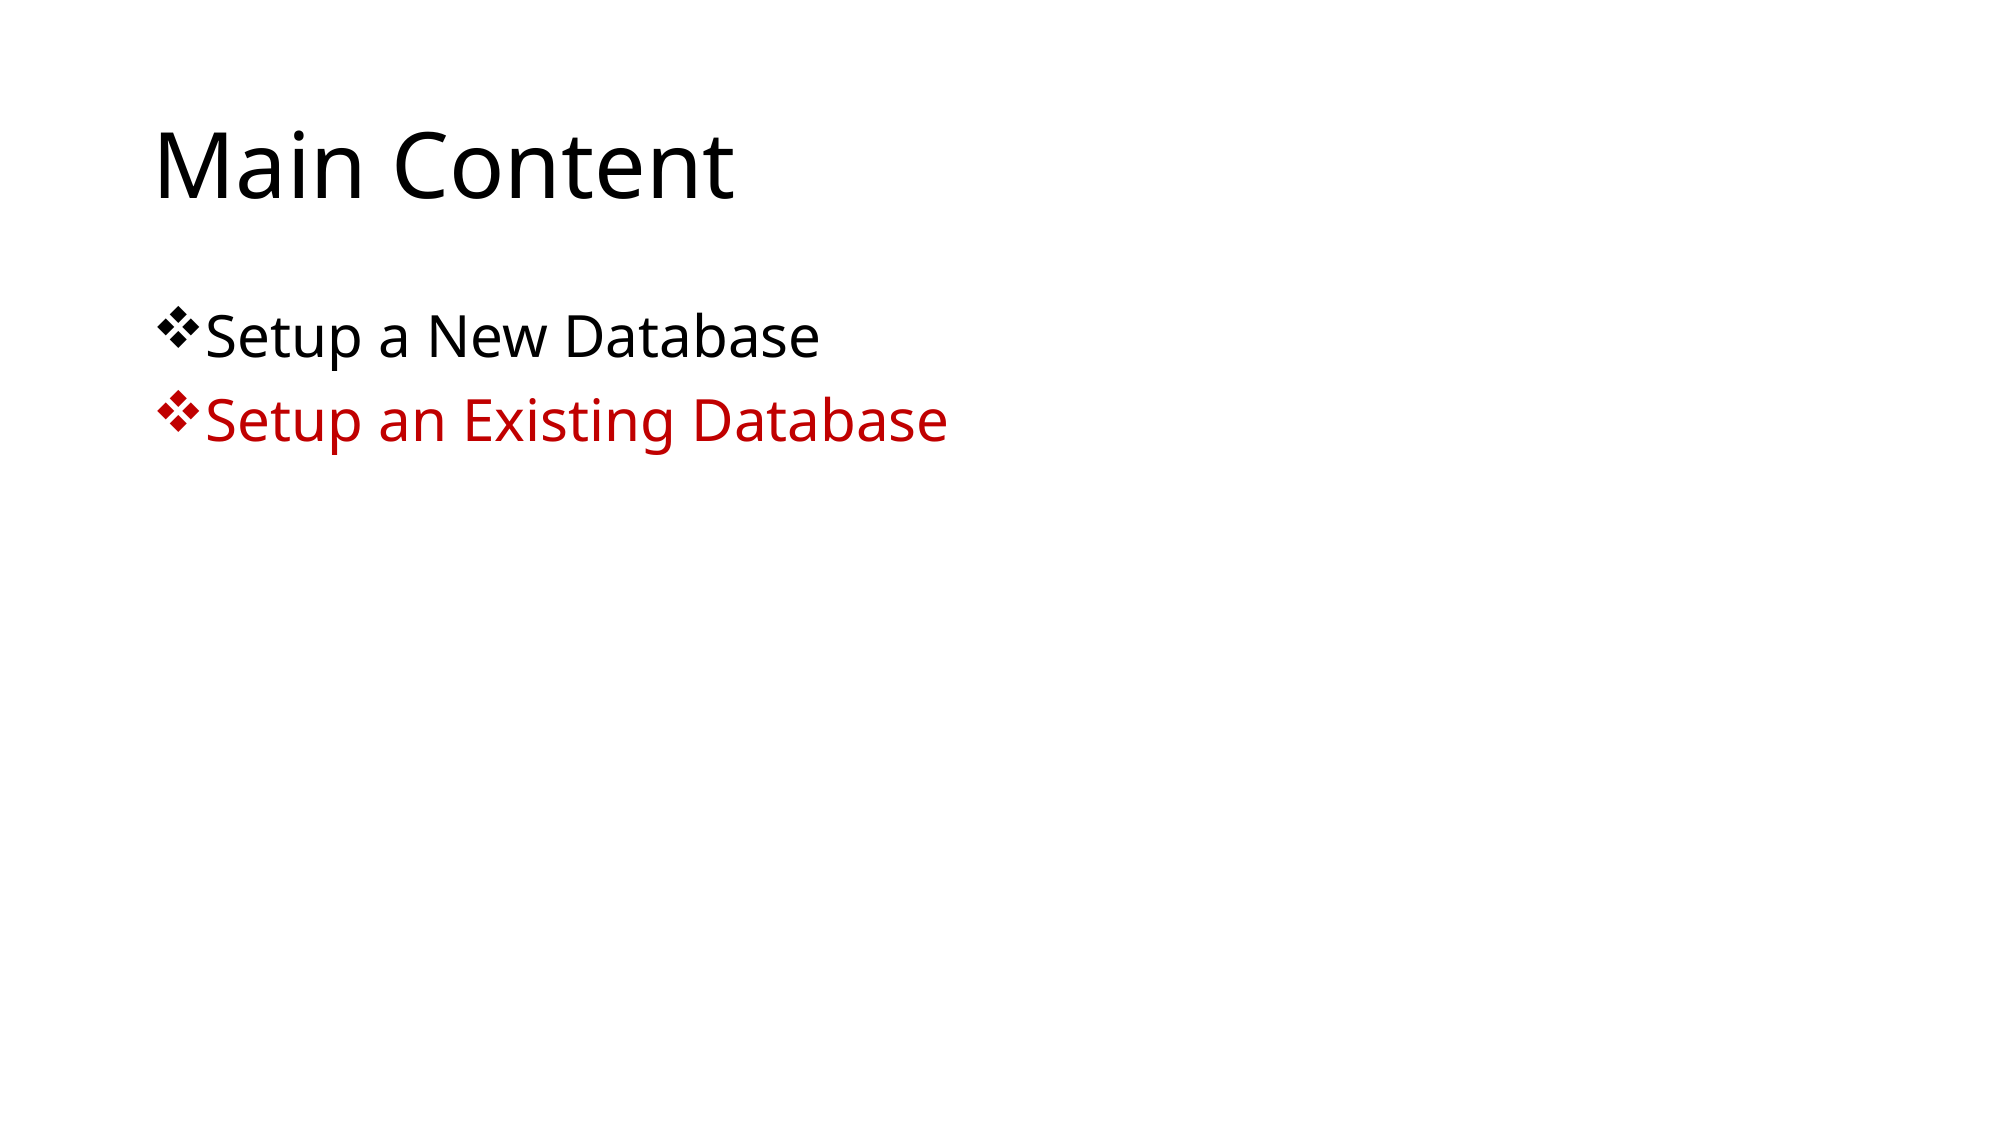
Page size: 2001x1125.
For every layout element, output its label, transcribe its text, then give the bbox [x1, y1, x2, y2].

title Main Content [137, 59, 1863, 278]
list Setup a New Database Setup an Existing Database [137, 299, 1863, 1014]
